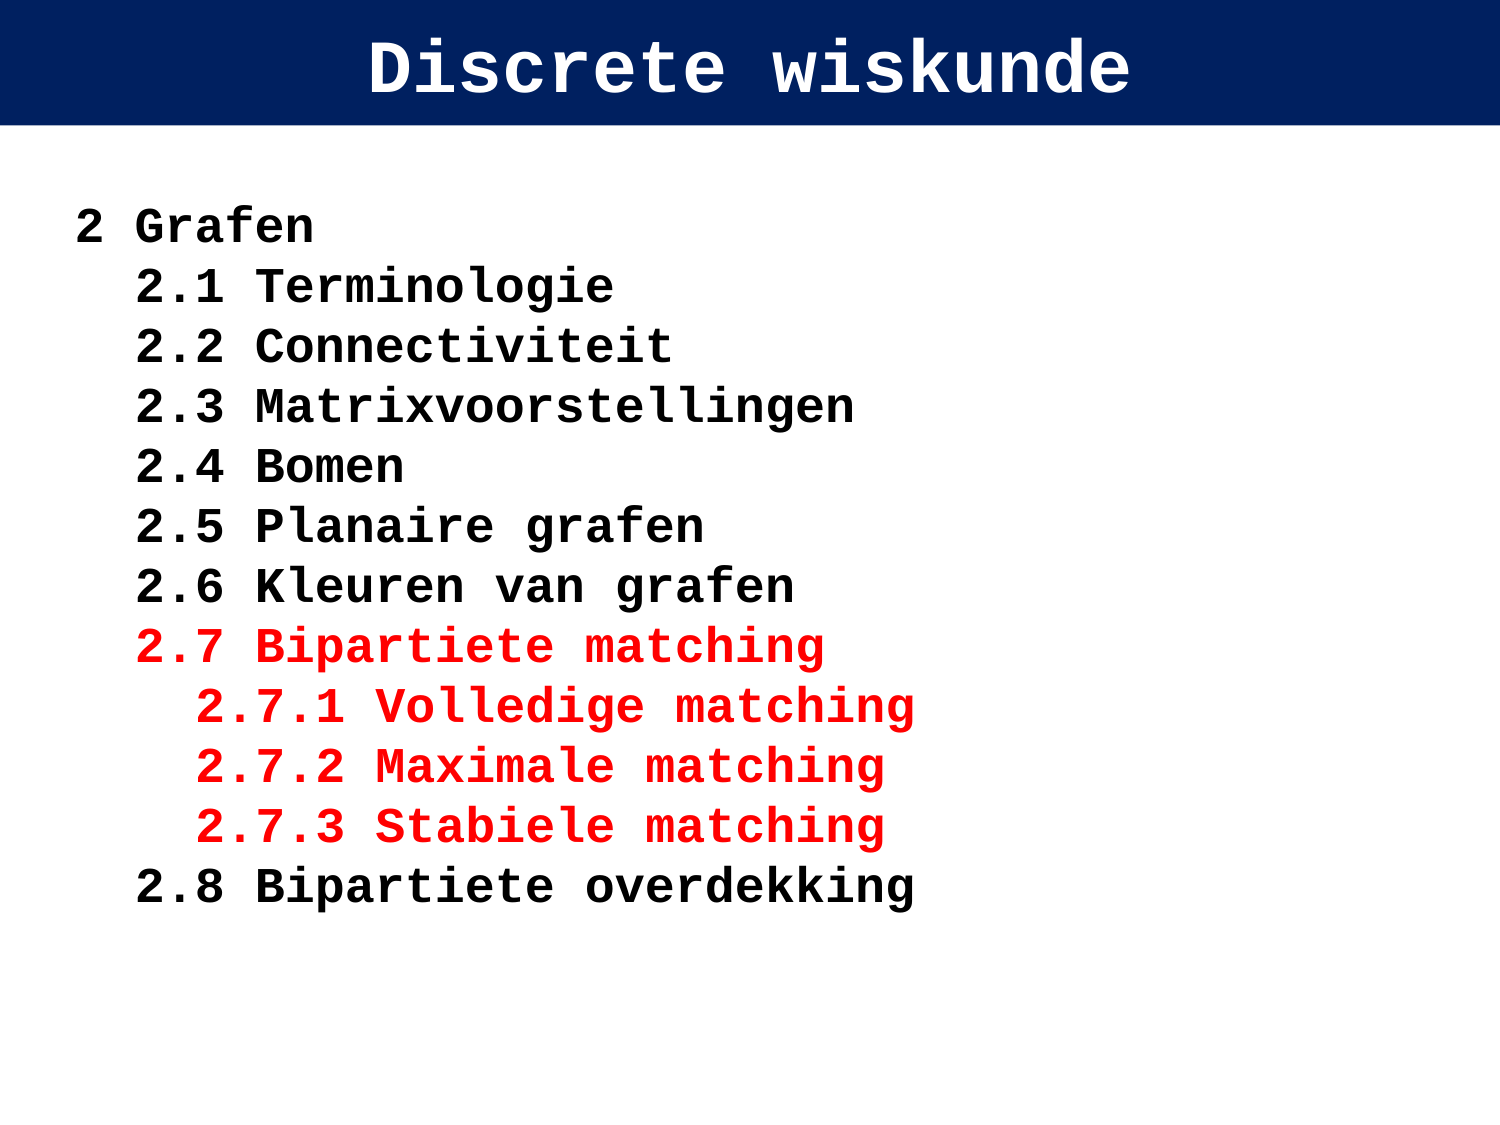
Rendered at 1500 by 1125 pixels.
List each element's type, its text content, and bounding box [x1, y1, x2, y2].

list 2 Grafen 2.1 Terminologie 2.2 Connectiviteit 2.3 Matrixvoorstellingen 2.4 Bomen 2.5 Planaire grafen 2.6 Kleuren van grafen 2.7 Bipartiete matching 2.7.1 Volledige matching 2.7.2 Maximale matching 2.7.3 Stabiele matching 2.8 Bipartiete overdekking [0, 125, 1500, 1125]
title Discrete wiskunde [0, 0, 1500, 125]
